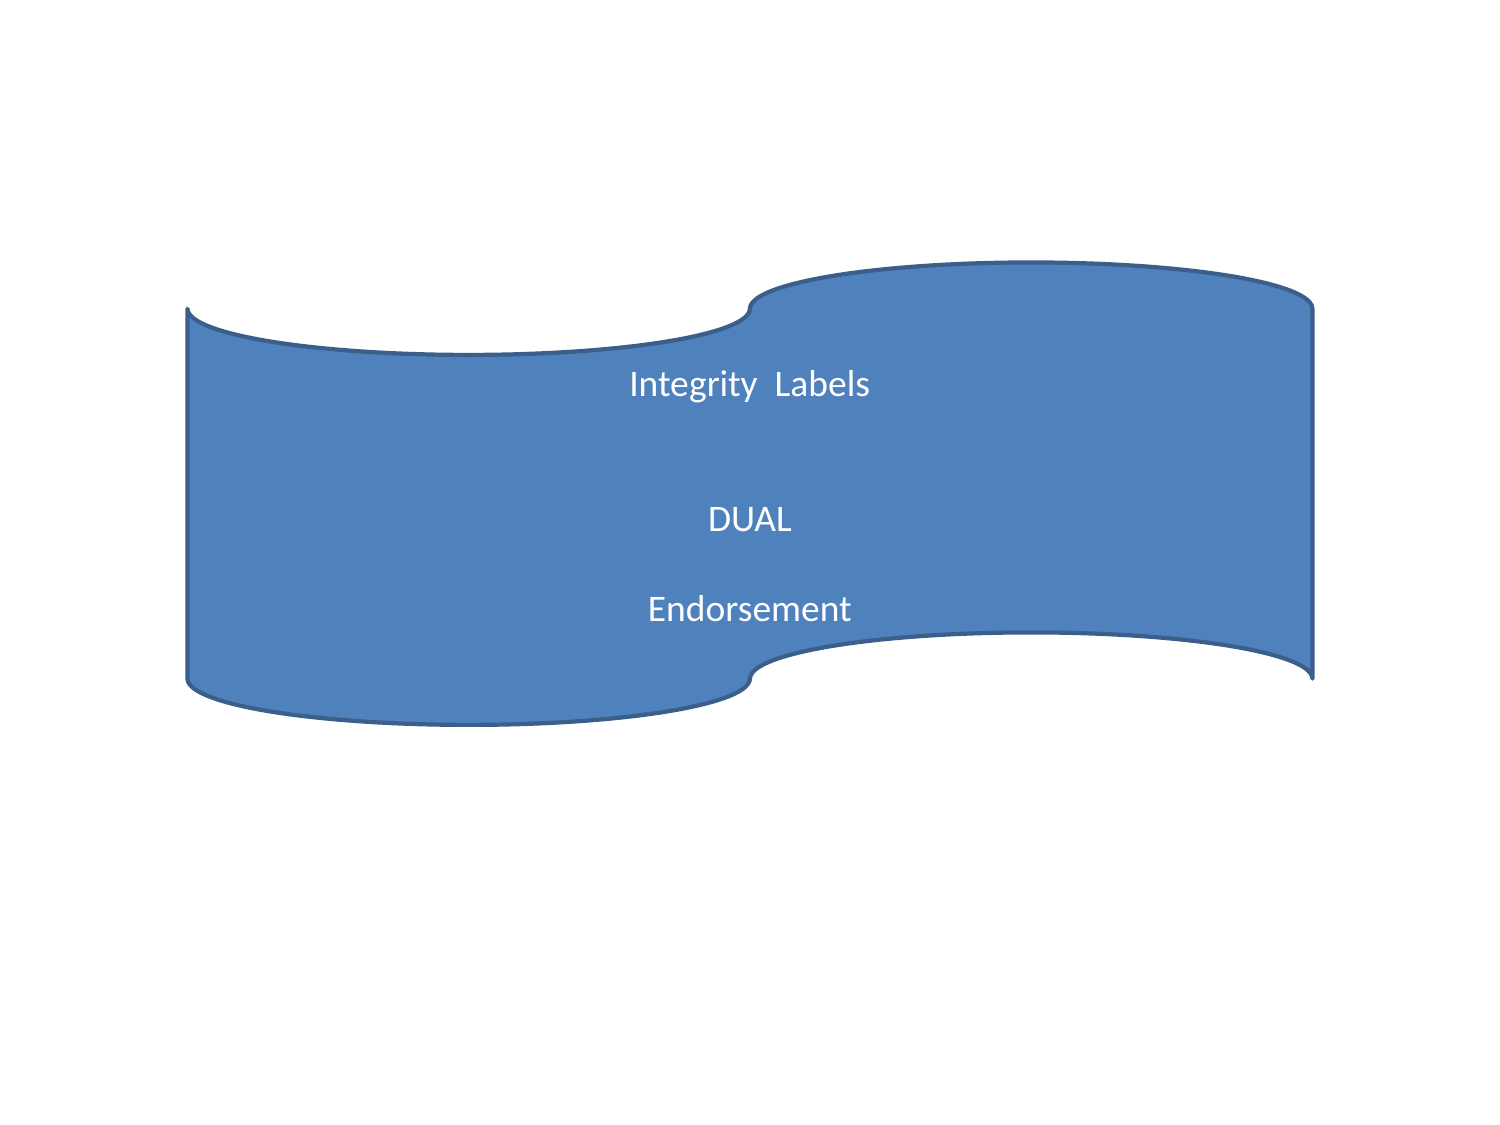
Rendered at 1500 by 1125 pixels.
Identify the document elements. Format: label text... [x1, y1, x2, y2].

text_box Integrity Labels DUAL Endorsement [185, 260, 1315, 727]
